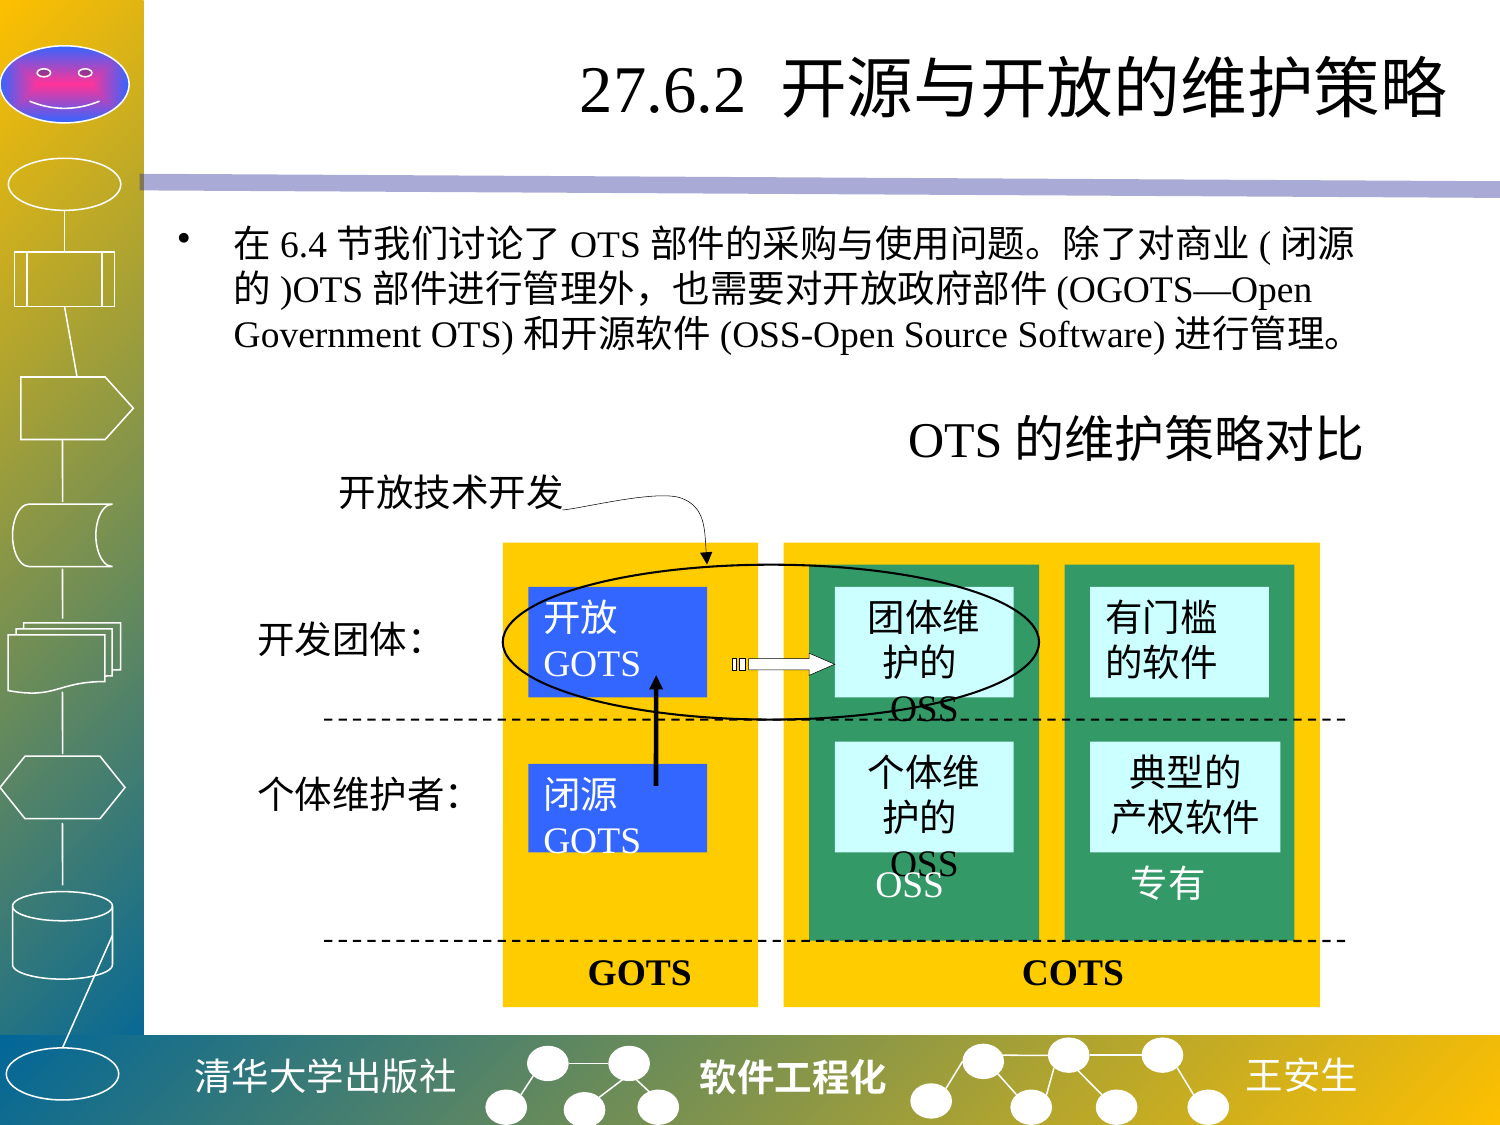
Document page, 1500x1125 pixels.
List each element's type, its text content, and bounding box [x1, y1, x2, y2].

list 在6.4节我们讨论了OTS部件的采购与使用问题。除了对商业(闭源的)OTS部件进行管理外，也需要对开放政府部件(OGOTS—Open Government OTS)和开源软件(OSS-Open Source Software)进行管理。 [162, 212, 1476, 315]
title 27.6.2 开源与开放的维护策略 [187, 24, 1463, 147]
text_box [242, 460, 1346, 1052]
text_box OTS的维护策略对比 [893, 400, 1380, 476]
